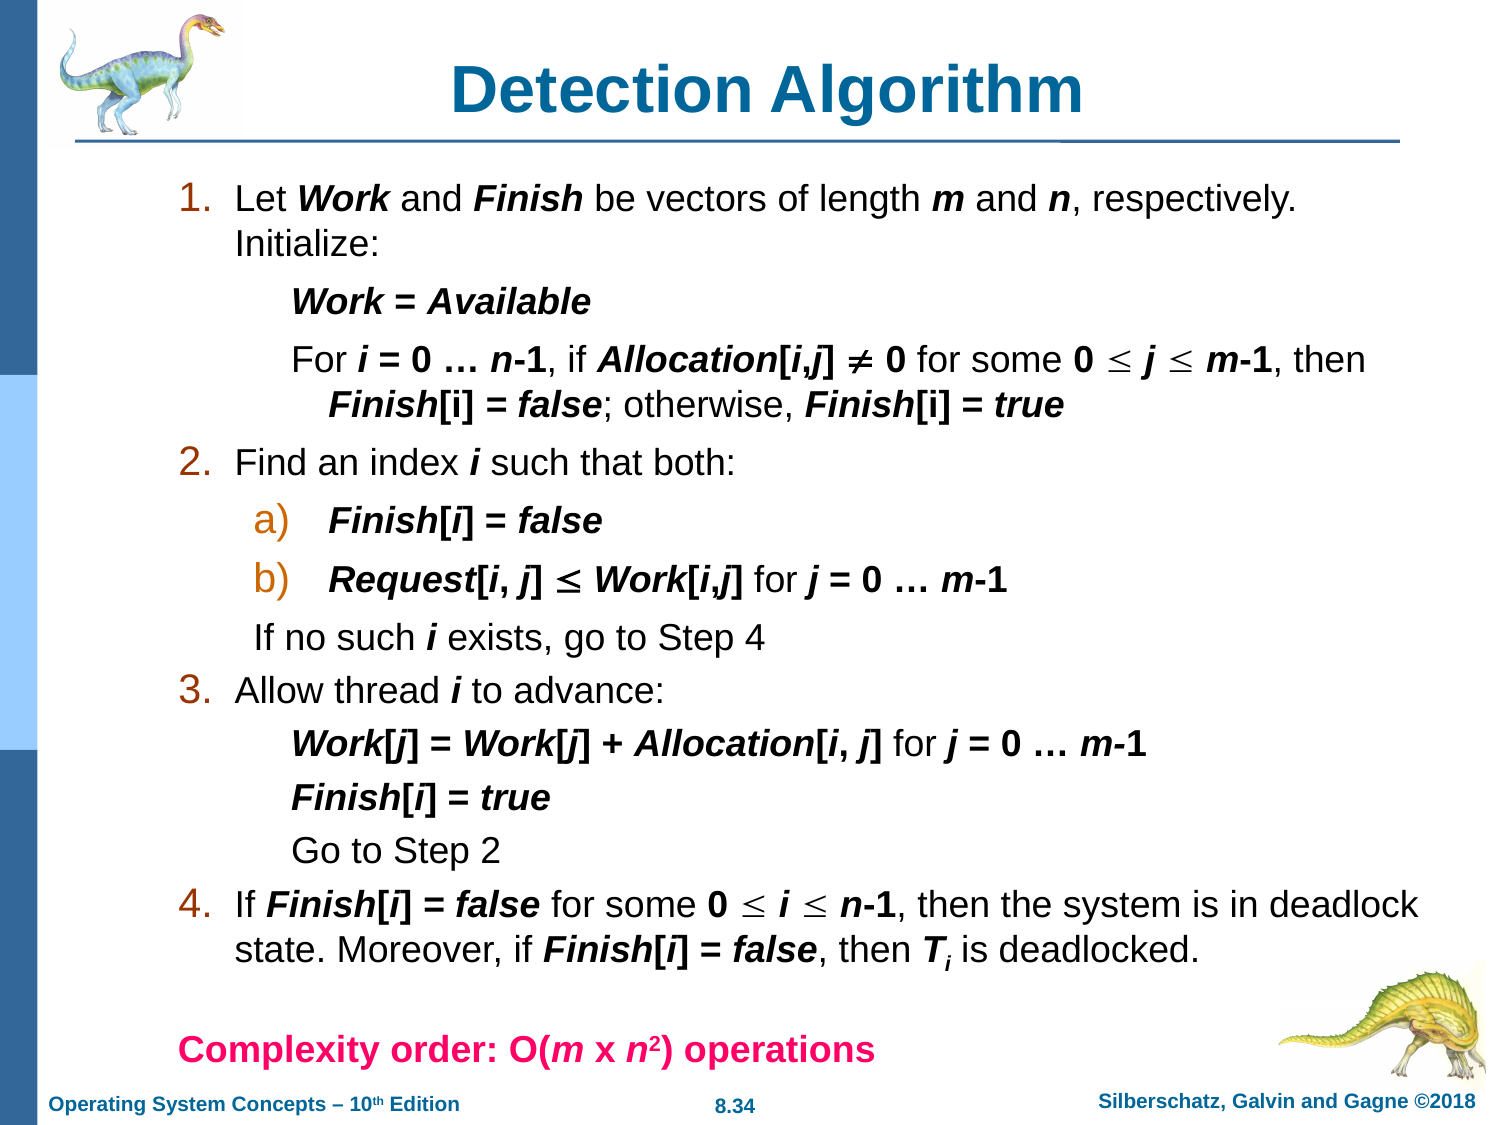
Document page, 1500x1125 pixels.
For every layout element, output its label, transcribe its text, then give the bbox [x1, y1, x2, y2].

text_box Complexity order: O(m x n2) operations [163, 1017, 1324, 1078]
list Let Work and Finish be vectors of length m and n, respectively. Initialize: Work = Available For i = 0 … n-1, if Allocation[i,j]  0 for some 0  j  m-1, then Finish[i] = false; otherwise, Finish[i] = true Find an index i such that both: Finish[i] = false Request[i, j]  Work[i,j] for j = 0 … m-1 If no such i exists, go to Step 4 Allow thread i to advance: Work[j] = Work[j] + Allocation[i, j] for j = 0 … m-1 Finish[i] = true Go to Step 2 If Finish[i] = false for some 0  i  n-1, then the system is in deadlock state. Moreover, if Finish[i] = false, then Ti is deadlocked. [163, 166, 1436, 946]
picture [46, 0, 243, 149]
title Detection Algorithm [120, 38, 1416, 134]
picture [1275, 959, 1486, 1090]
